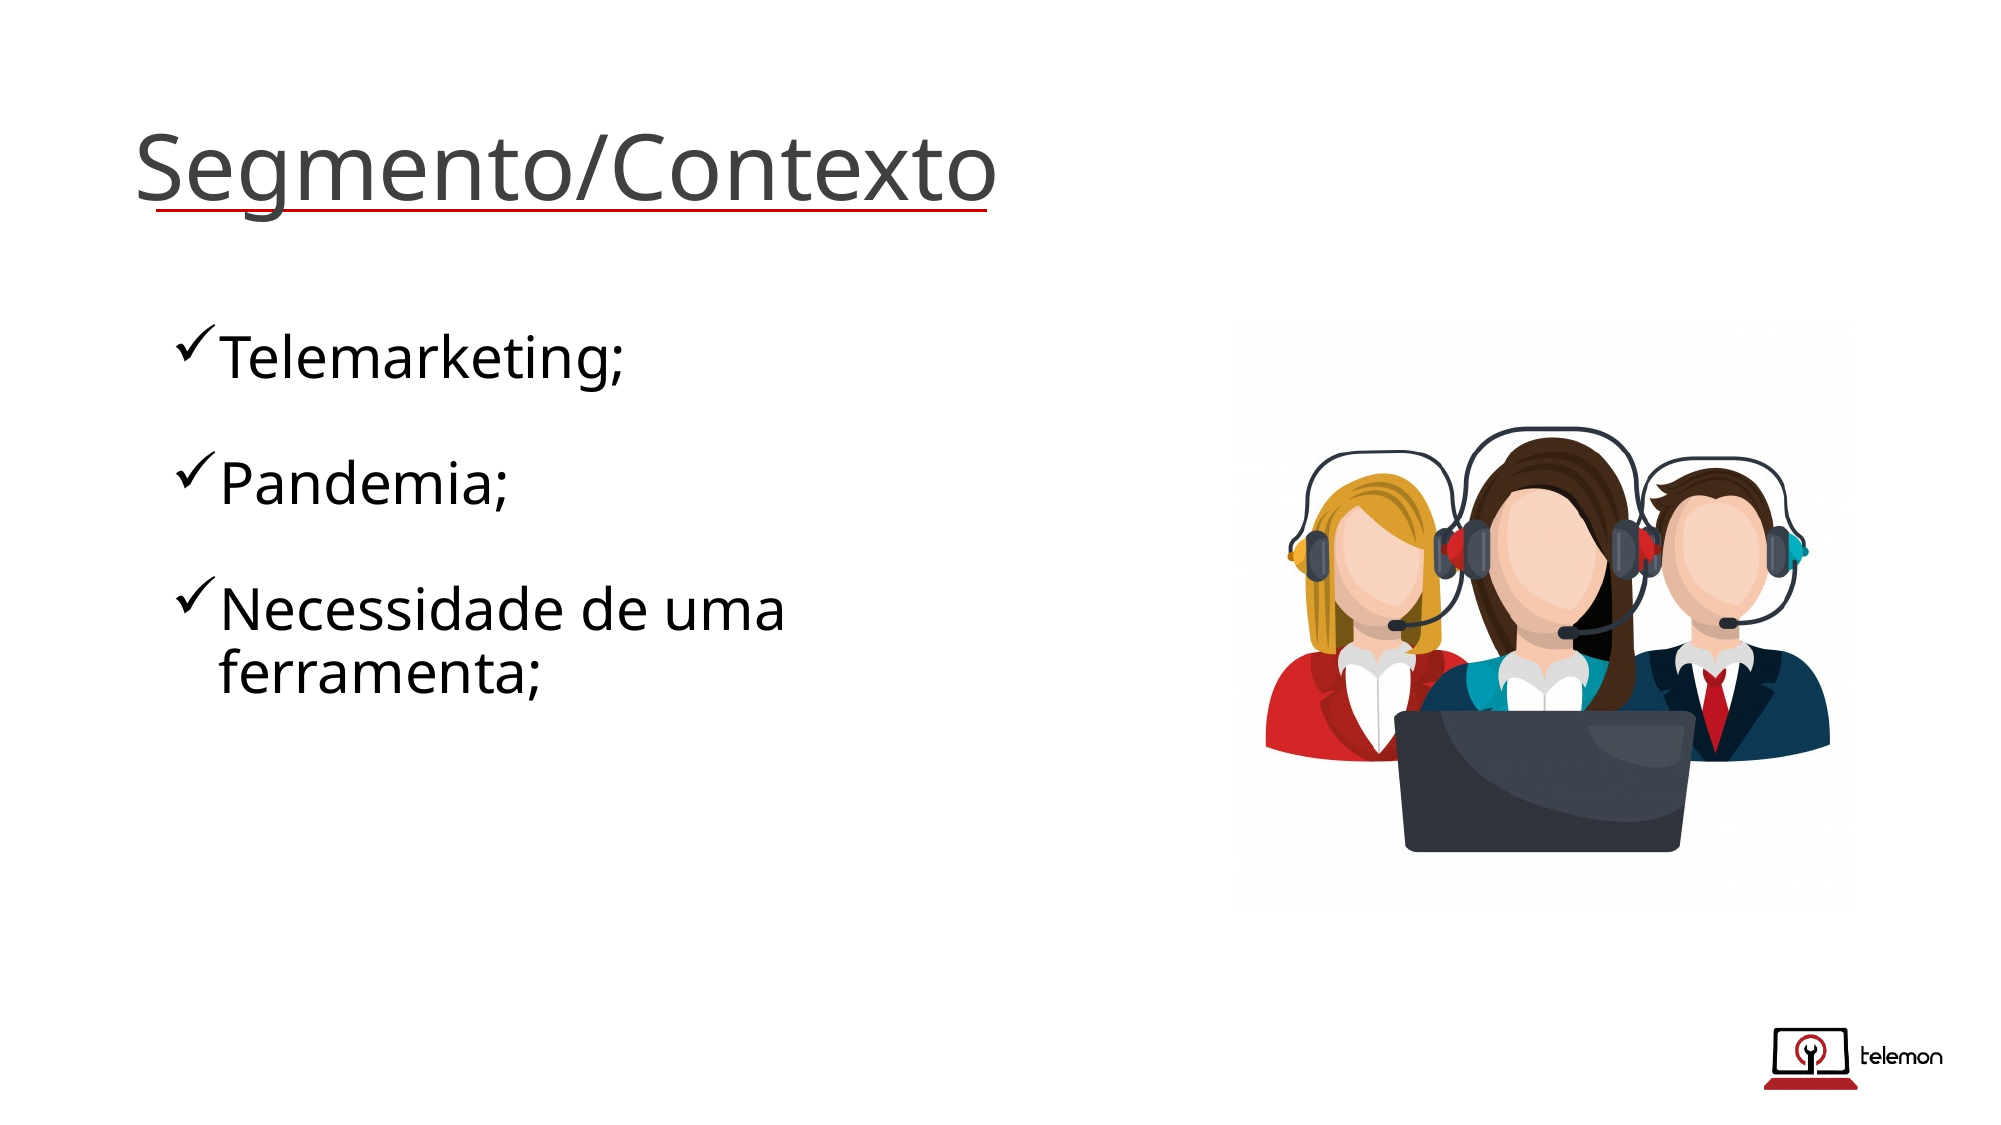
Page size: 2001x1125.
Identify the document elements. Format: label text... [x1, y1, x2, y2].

text_box Segmento/Contexto [85, 62, 1050, 280]
picture [1760, 1022, 1949, 1100]
picture [1236, 321, 1853, 913]
text_box Telemarketing; Pandemia; Necessidade de uma ferramenta; [156, 617, 961, 714]
